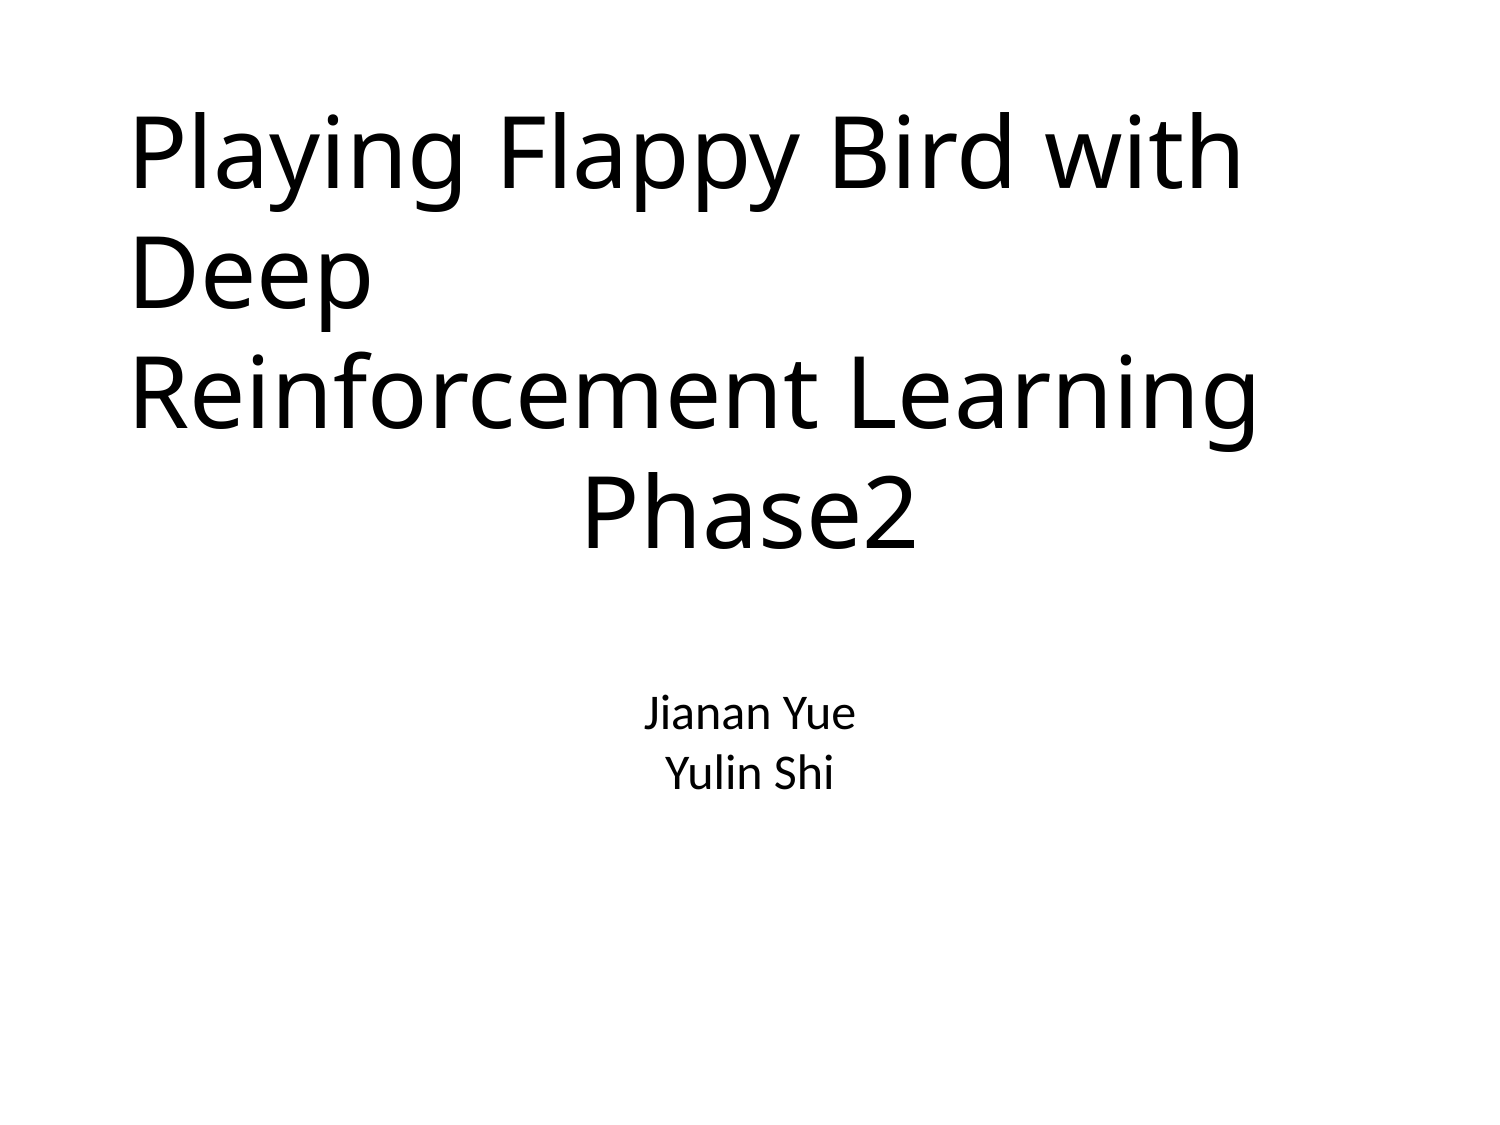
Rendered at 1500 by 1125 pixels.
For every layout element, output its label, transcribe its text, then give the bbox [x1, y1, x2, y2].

text_box Playing Flappy Bird with Deep Reinforcement Learning Phase2 [112, 184, 1388, 576]
text_box Jianan Yue Yulin Shi [187, 672, 1313, 863]
